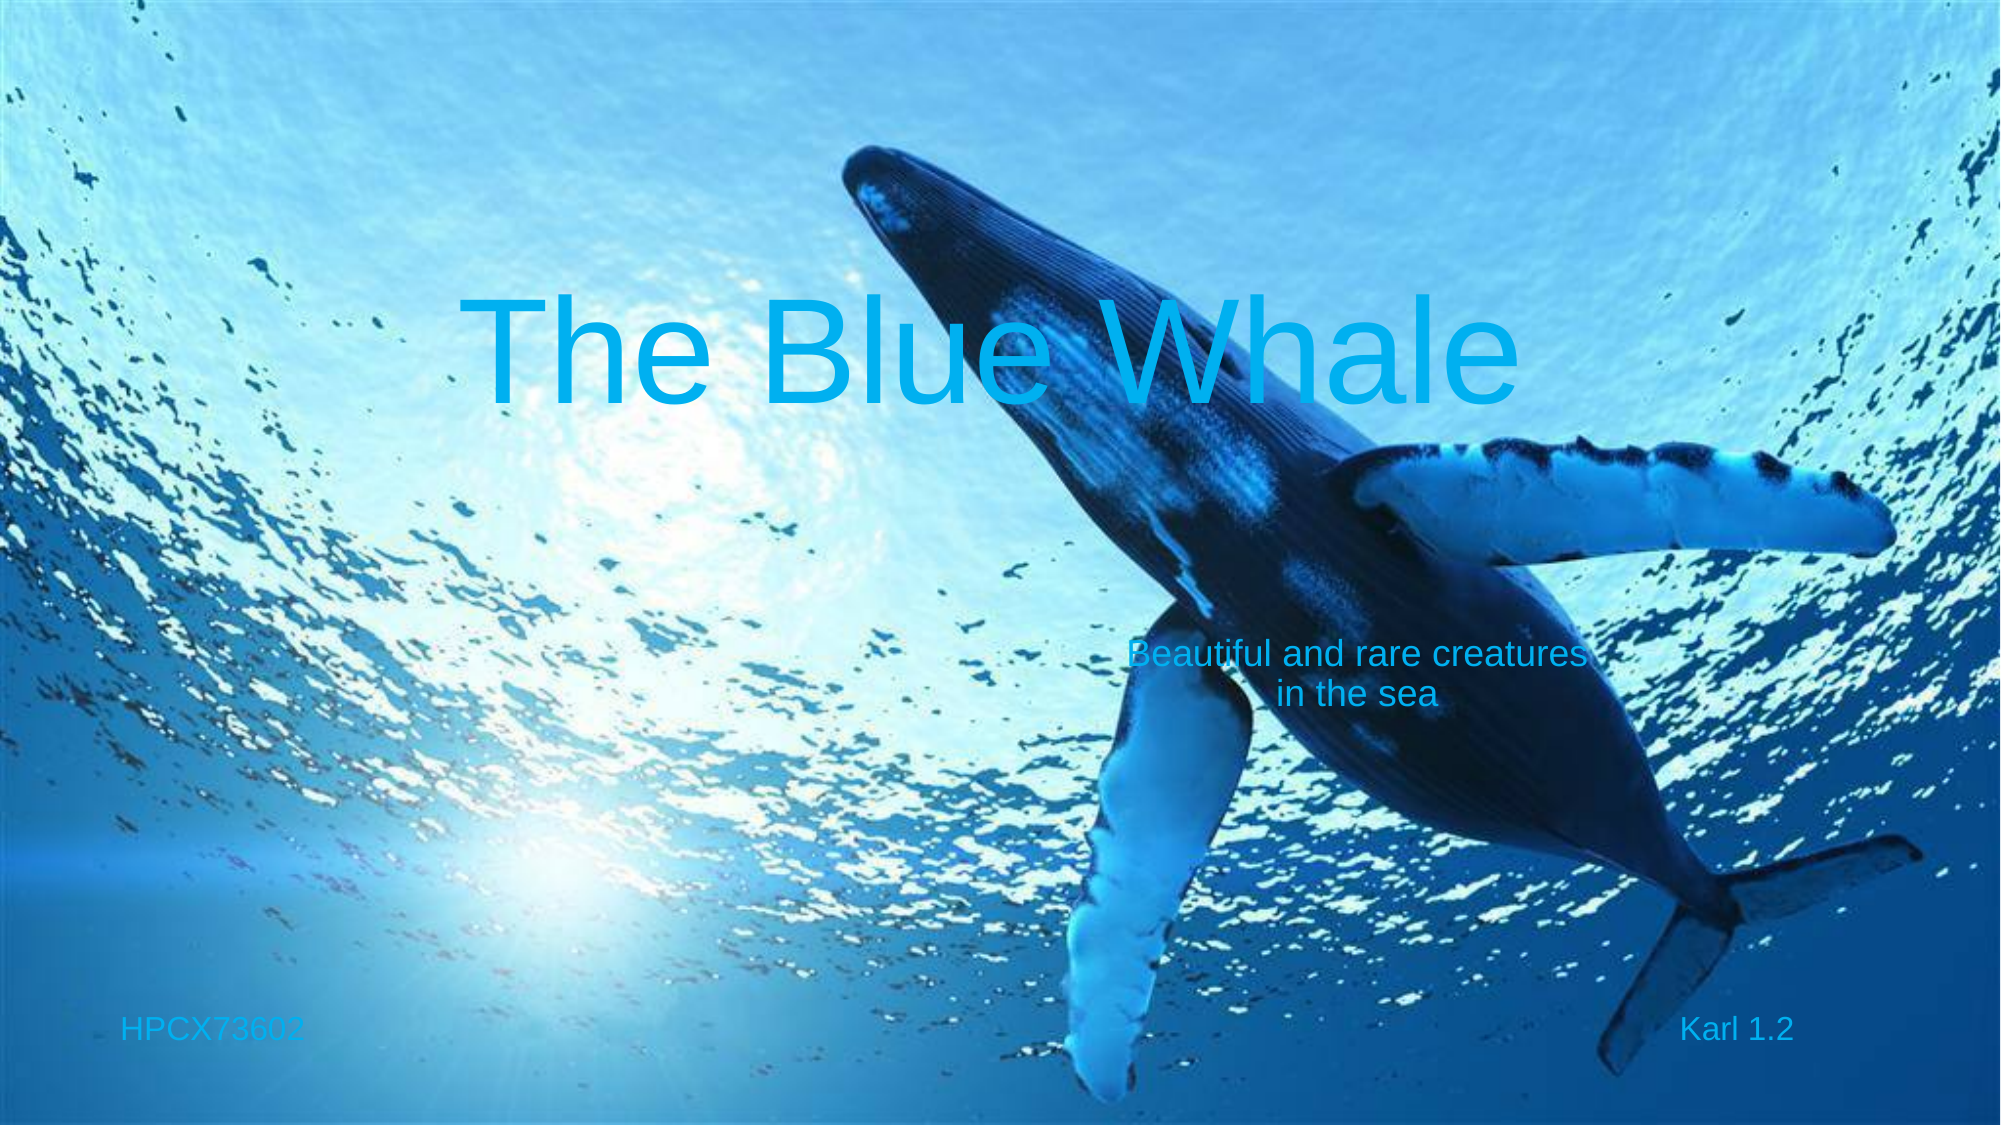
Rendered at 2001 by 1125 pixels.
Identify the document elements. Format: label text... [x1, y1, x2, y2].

text_box HPCX73602 Karl 1.2 [105, 999, 1875, 1055]
title The Blue Whale [241, 172, 1742, 444]
picture [0, 0, 2001, 1125]
subtitle Beautiful and rare creatures in the sea [1099, 626, 1616, 761]
